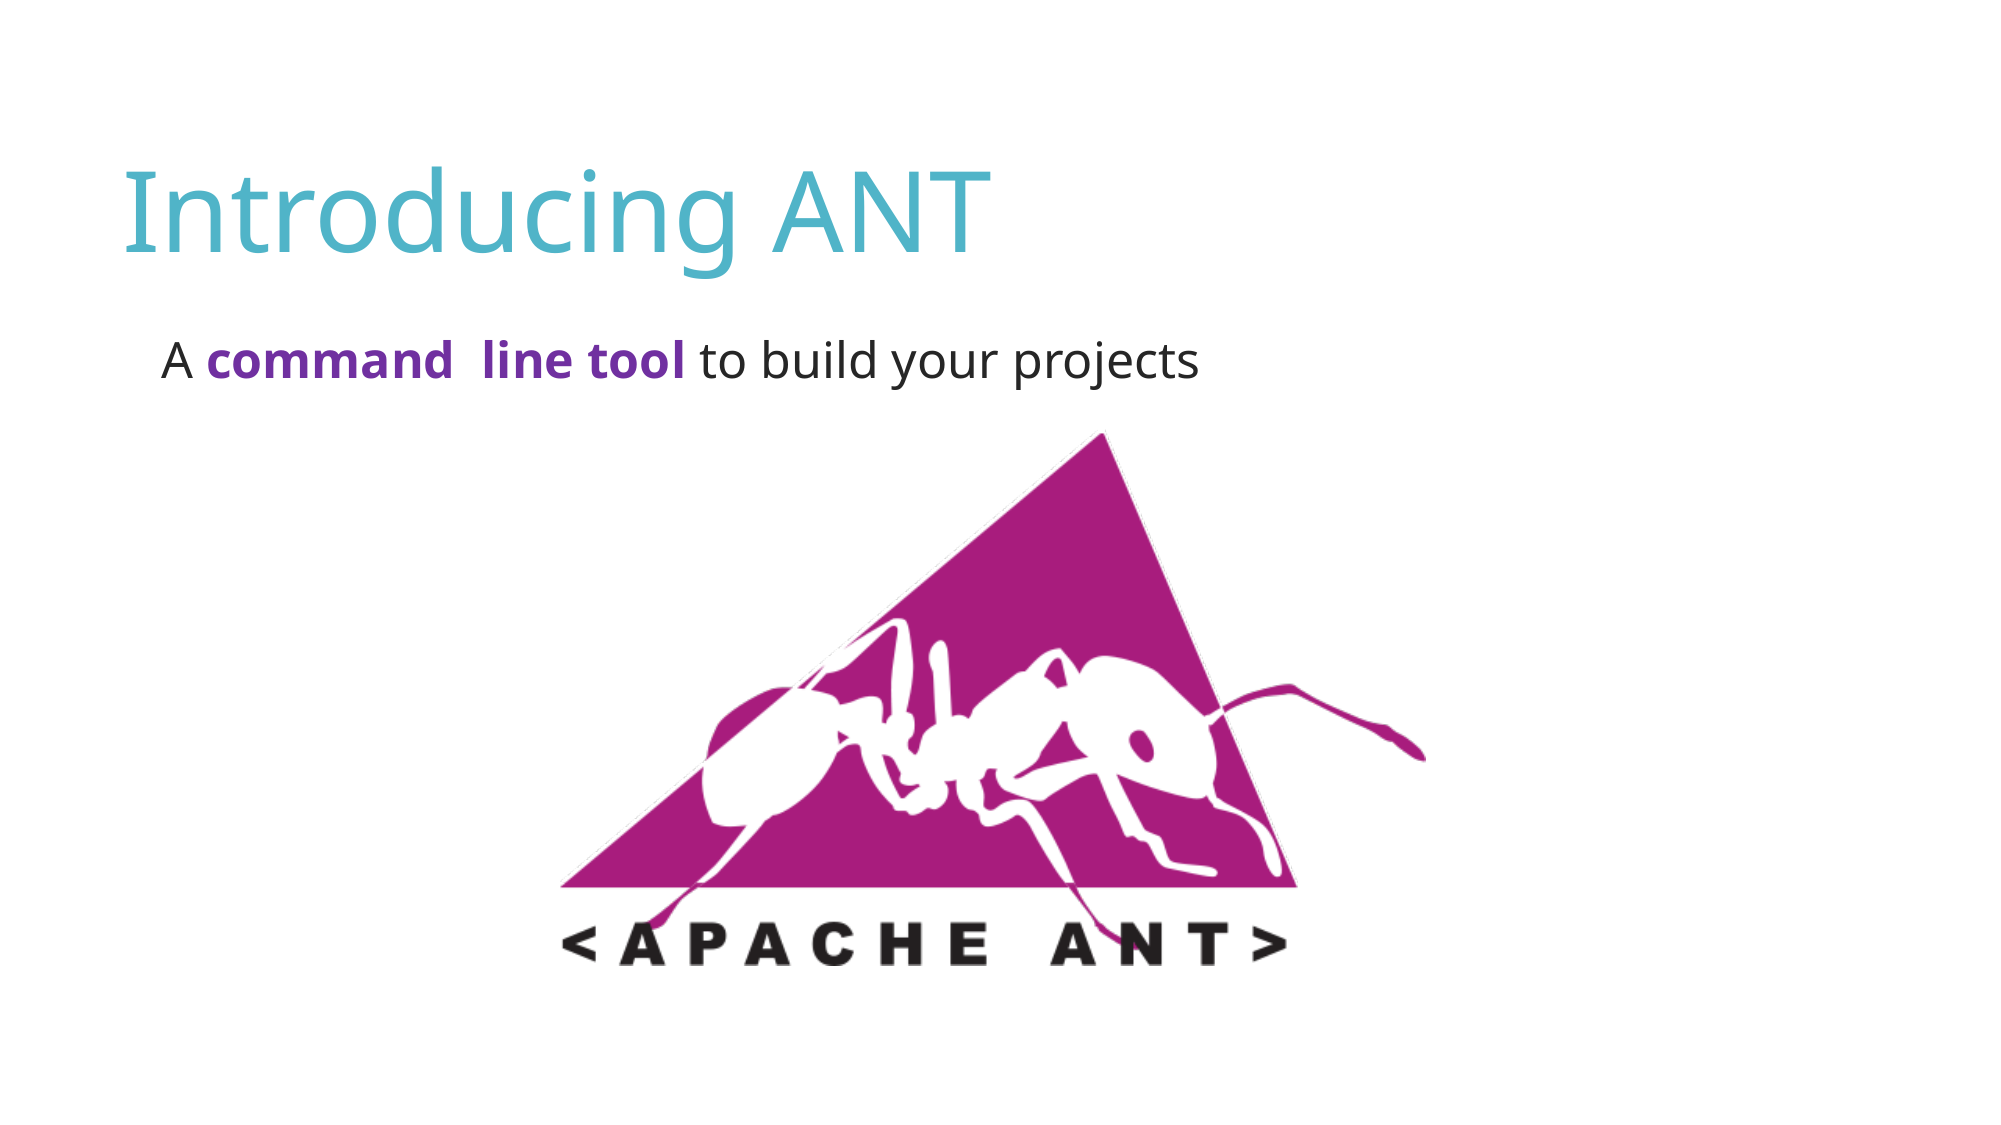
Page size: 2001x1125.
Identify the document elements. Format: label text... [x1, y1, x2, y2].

text_box Introducing ANT [107, 81, 1875, 354]
picture [559, 429, 1426, 966]
text_box A command line tool to build your projects [111, 329, 1875, 948]
